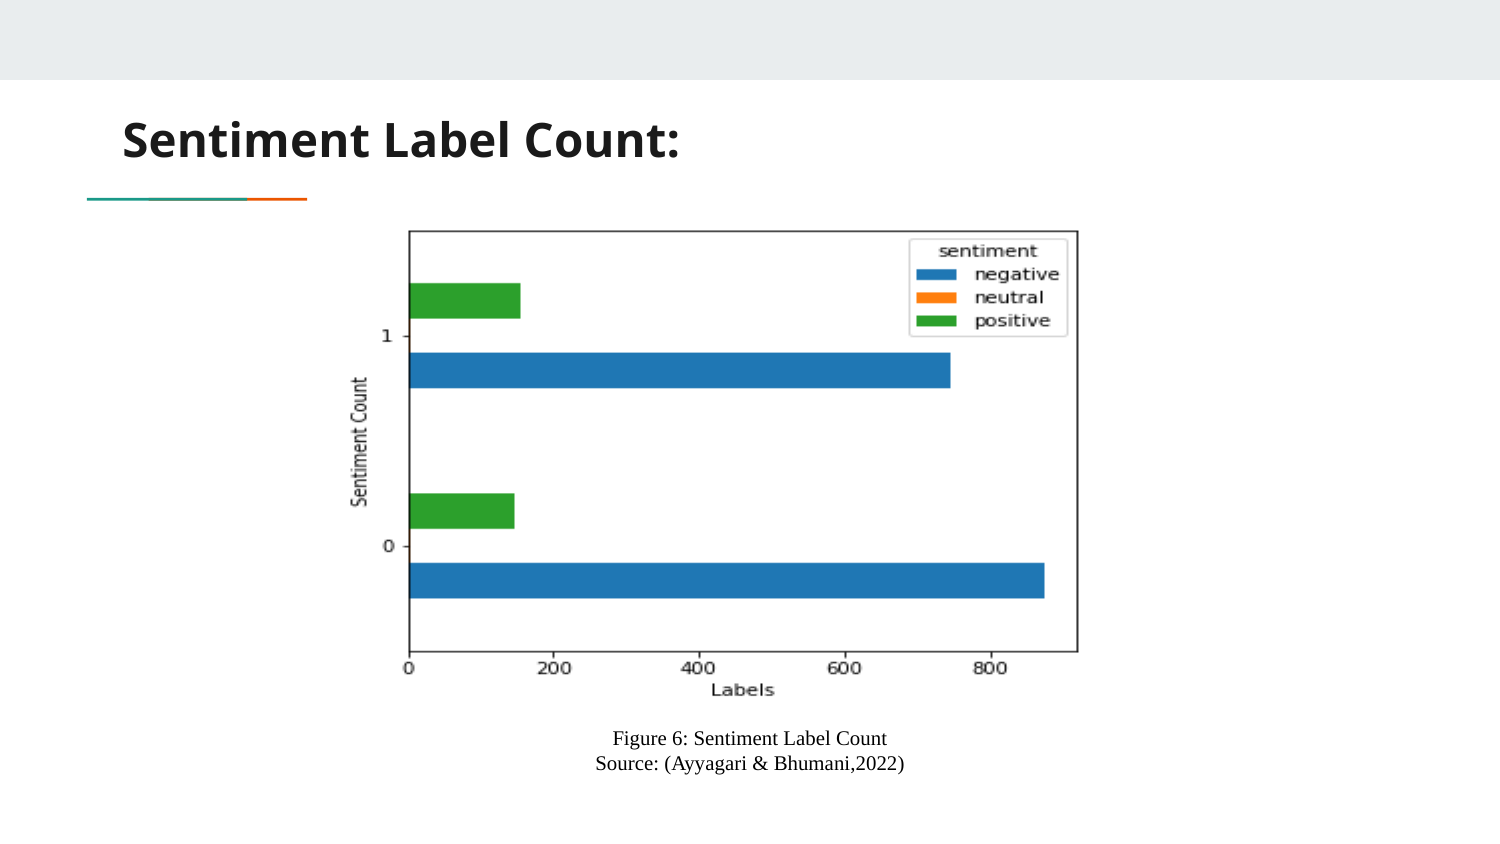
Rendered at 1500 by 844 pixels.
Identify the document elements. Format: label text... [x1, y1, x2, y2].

title Sentiment Label Count: [107, 94, 1369, 183]
text_box Figure 6: Sentiment Label Count Source: (Ayyagari & Bhumani,2022) [442, 719, 1057, 790]
picture [339, 219, 1091, 711]
